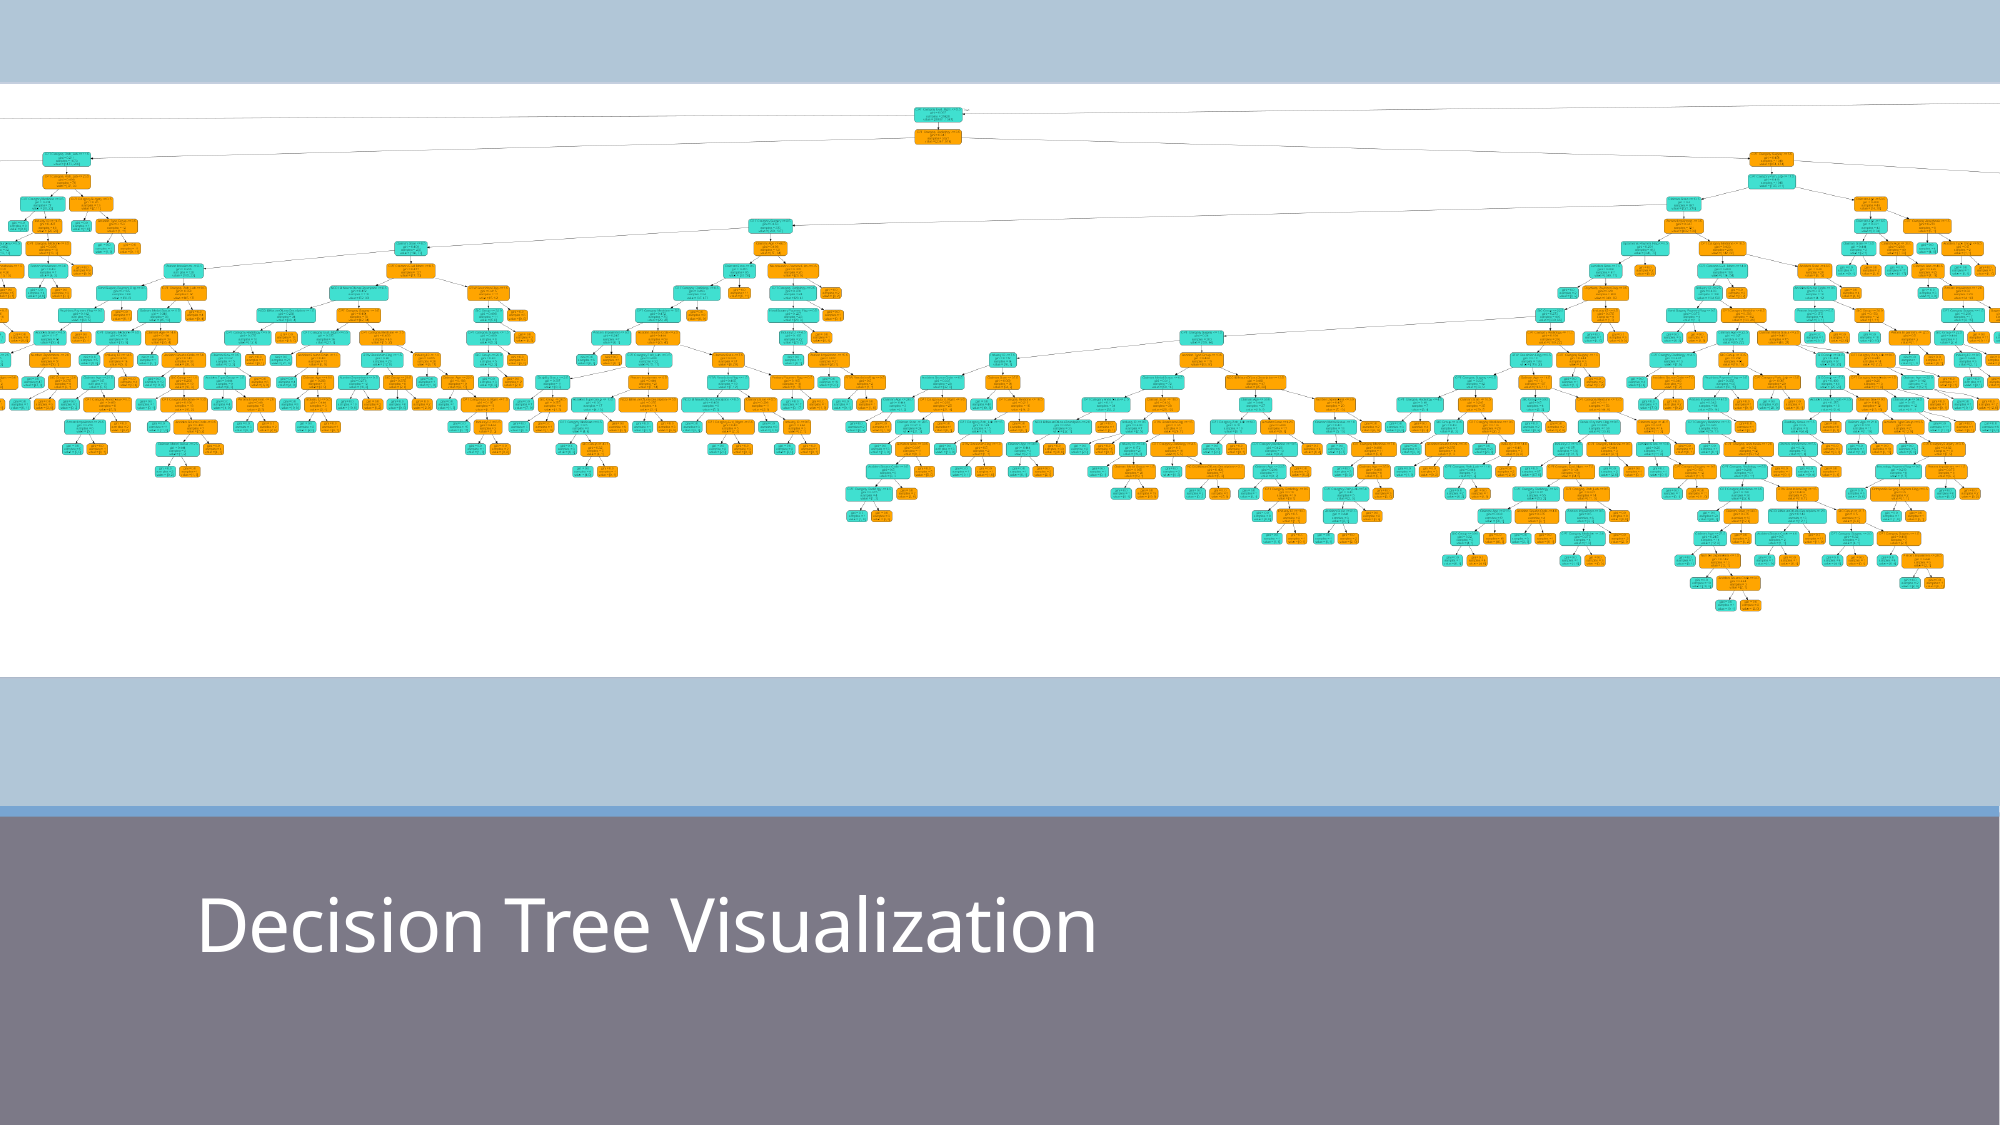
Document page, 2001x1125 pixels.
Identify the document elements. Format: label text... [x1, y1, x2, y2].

picture [0, 0, 2000, 807]
title Decision Tree Visualization [180, 832, 1839, 968]
